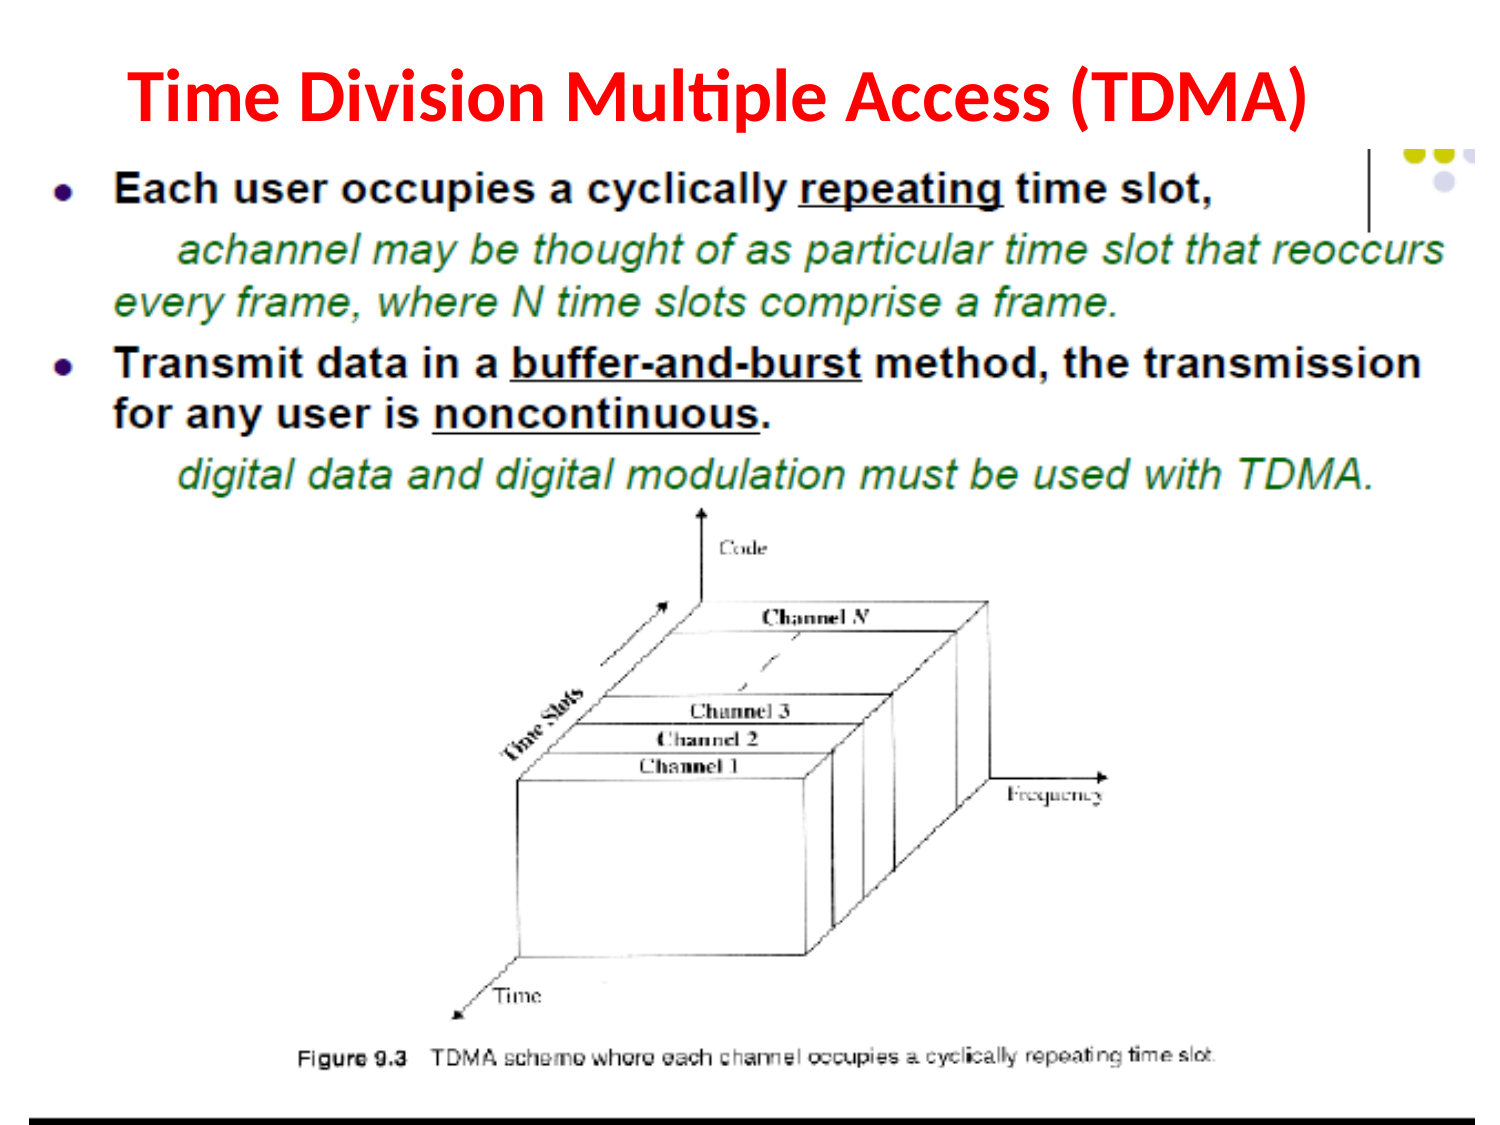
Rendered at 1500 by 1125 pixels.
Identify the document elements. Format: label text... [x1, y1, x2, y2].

title Time Division Multiple Access (TDMA) [112, 45, 1425, 138]
picture [29, 149, 1476, 1125]
